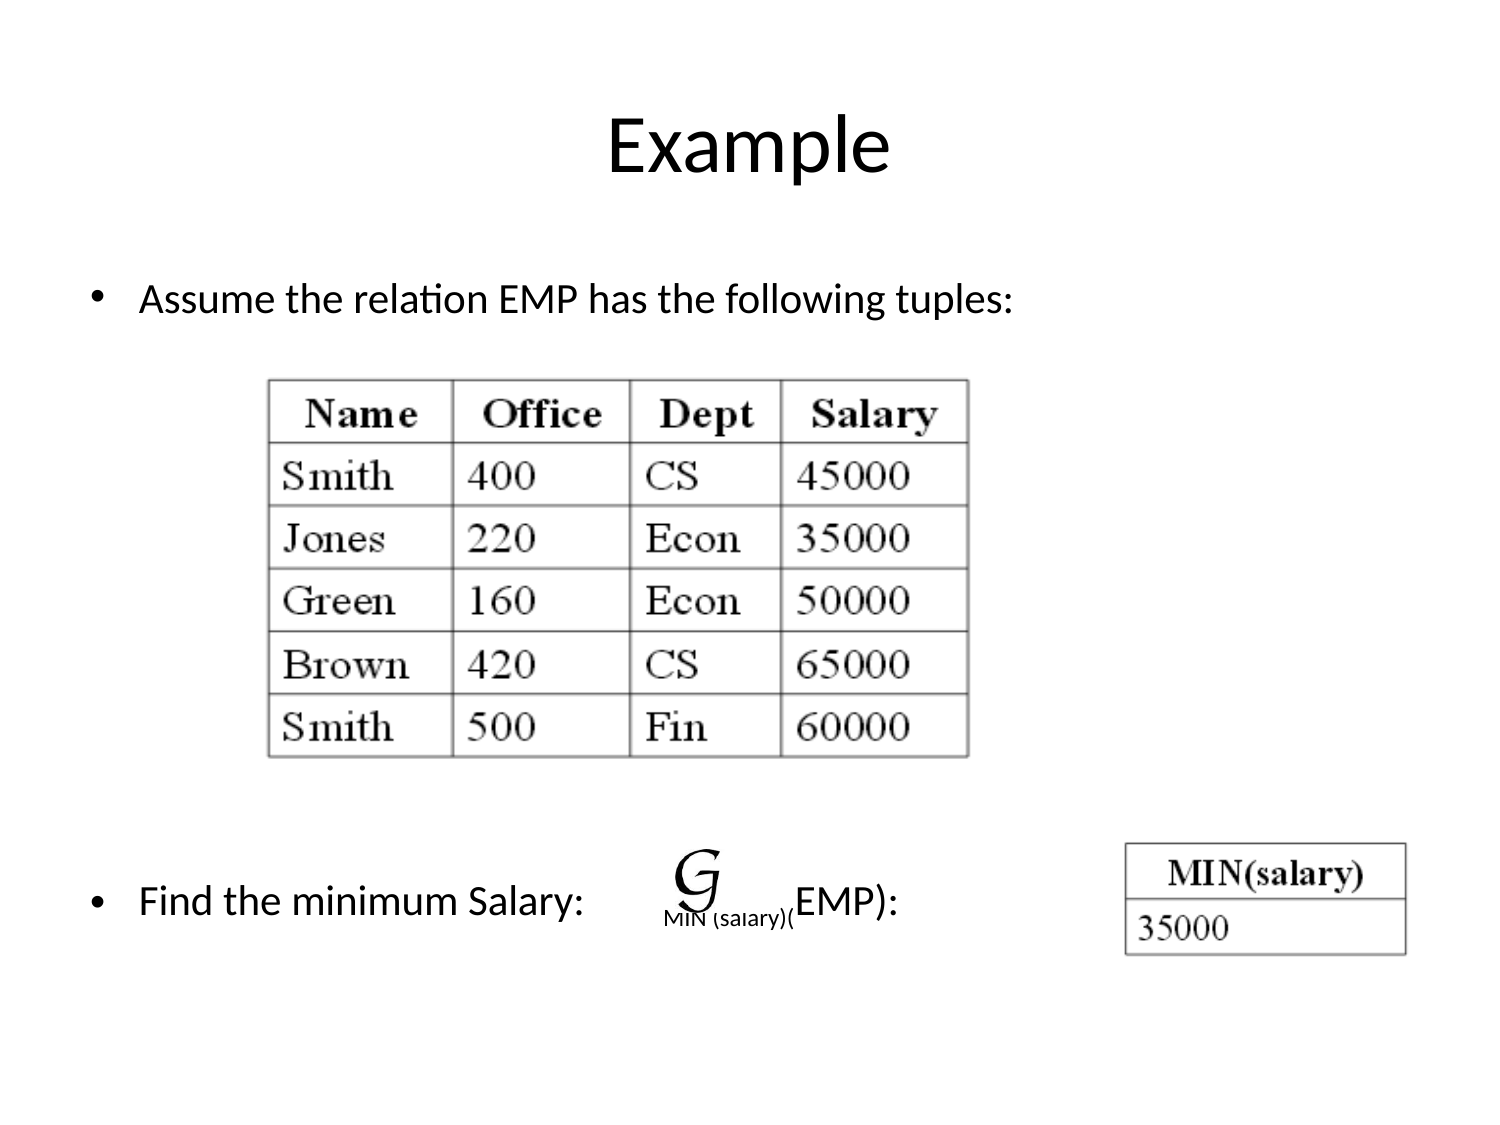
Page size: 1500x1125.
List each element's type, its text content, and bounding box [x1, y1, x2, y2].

picture [1099, 824, 1438, 980]
picture [249, 362, 988, 776]
list Assume the relation EMP has the following tuples: Find the minimum Salary: MIN (salary)(EMP): [75, 262, 1425, 1005]
picture [674, 849, 751, 913]
title Example [75, 45, 1425, 233]
